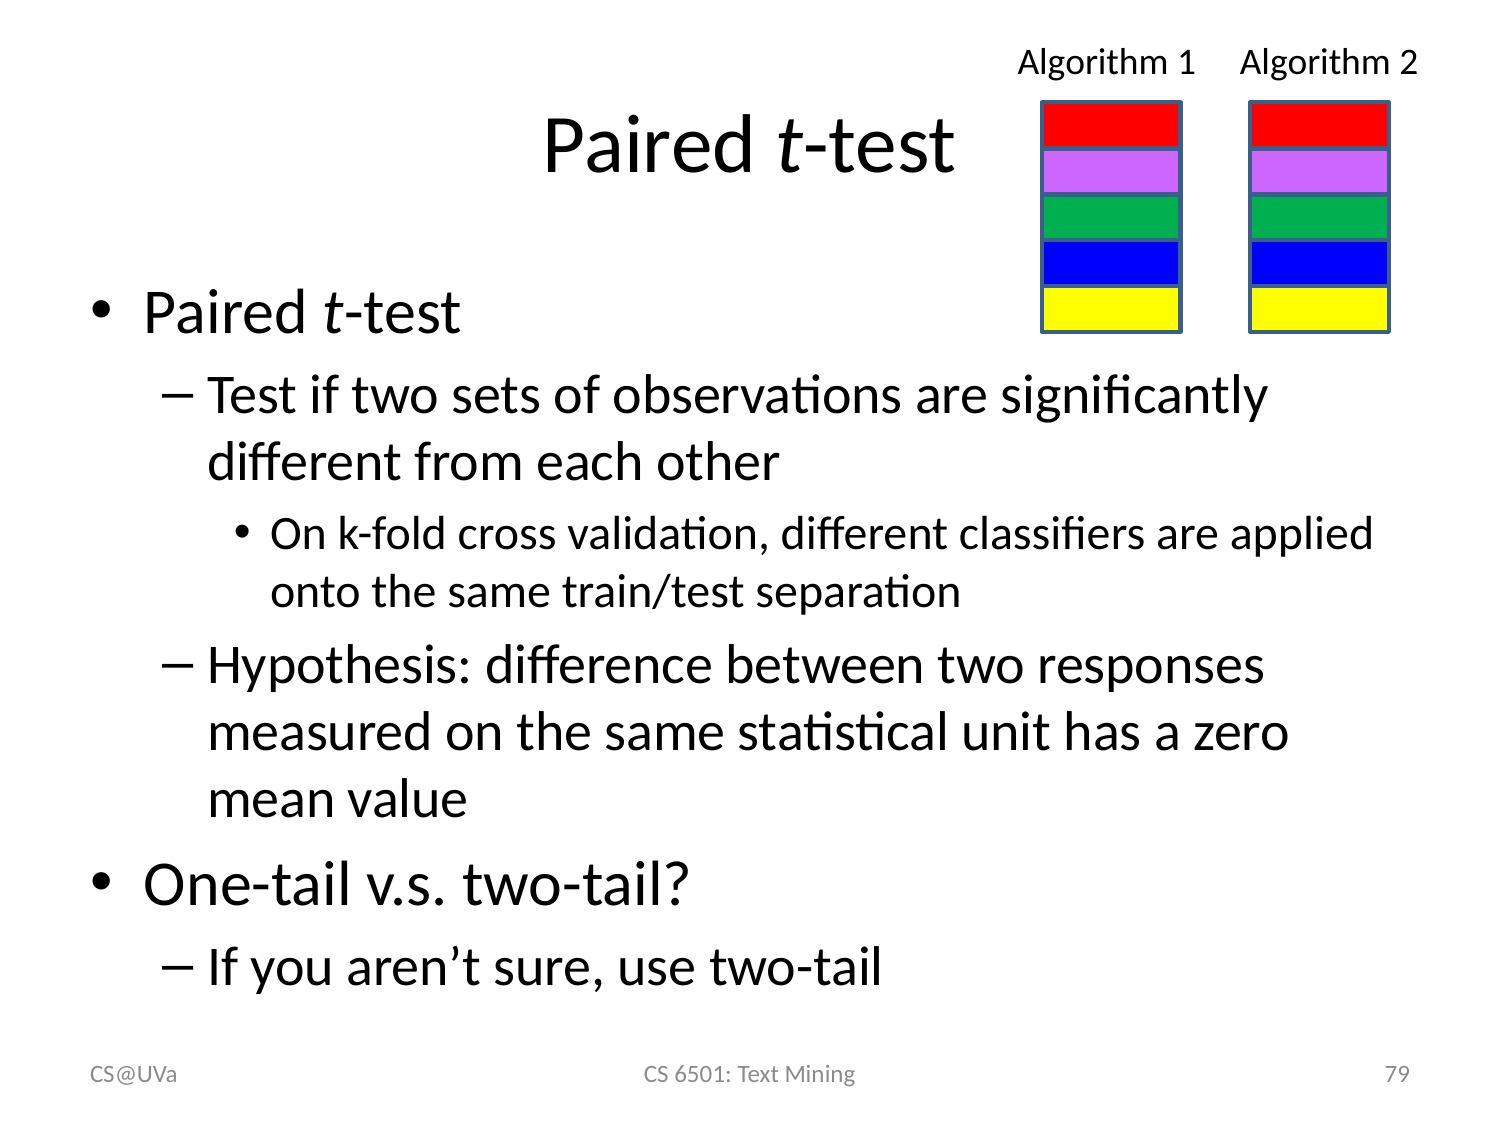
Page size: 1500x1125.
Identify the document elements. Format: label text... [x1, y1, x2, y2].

slide_number 79 [1074, 1042, 1425, 1103]
footer CS 6501: Text Mining [512, 1042, 988, 1103]
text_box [1002, 29, 1448, 333]
list Paired t-test Test if two sets of observations are significantly different from each other On k-fold cross validation, different classifiers are applied onto the same train/test separation Hypothesis: difference between two responses measured on the same statistical unit has a zero mean value One-tail v.s. two-tail? If you aren’t sure, use two-tail [75, 262, 1425, 1005]
slide_number CS@UVa [75, 1042, 425, 1103]
title Paired t-test [75, 45, 997, 233]
